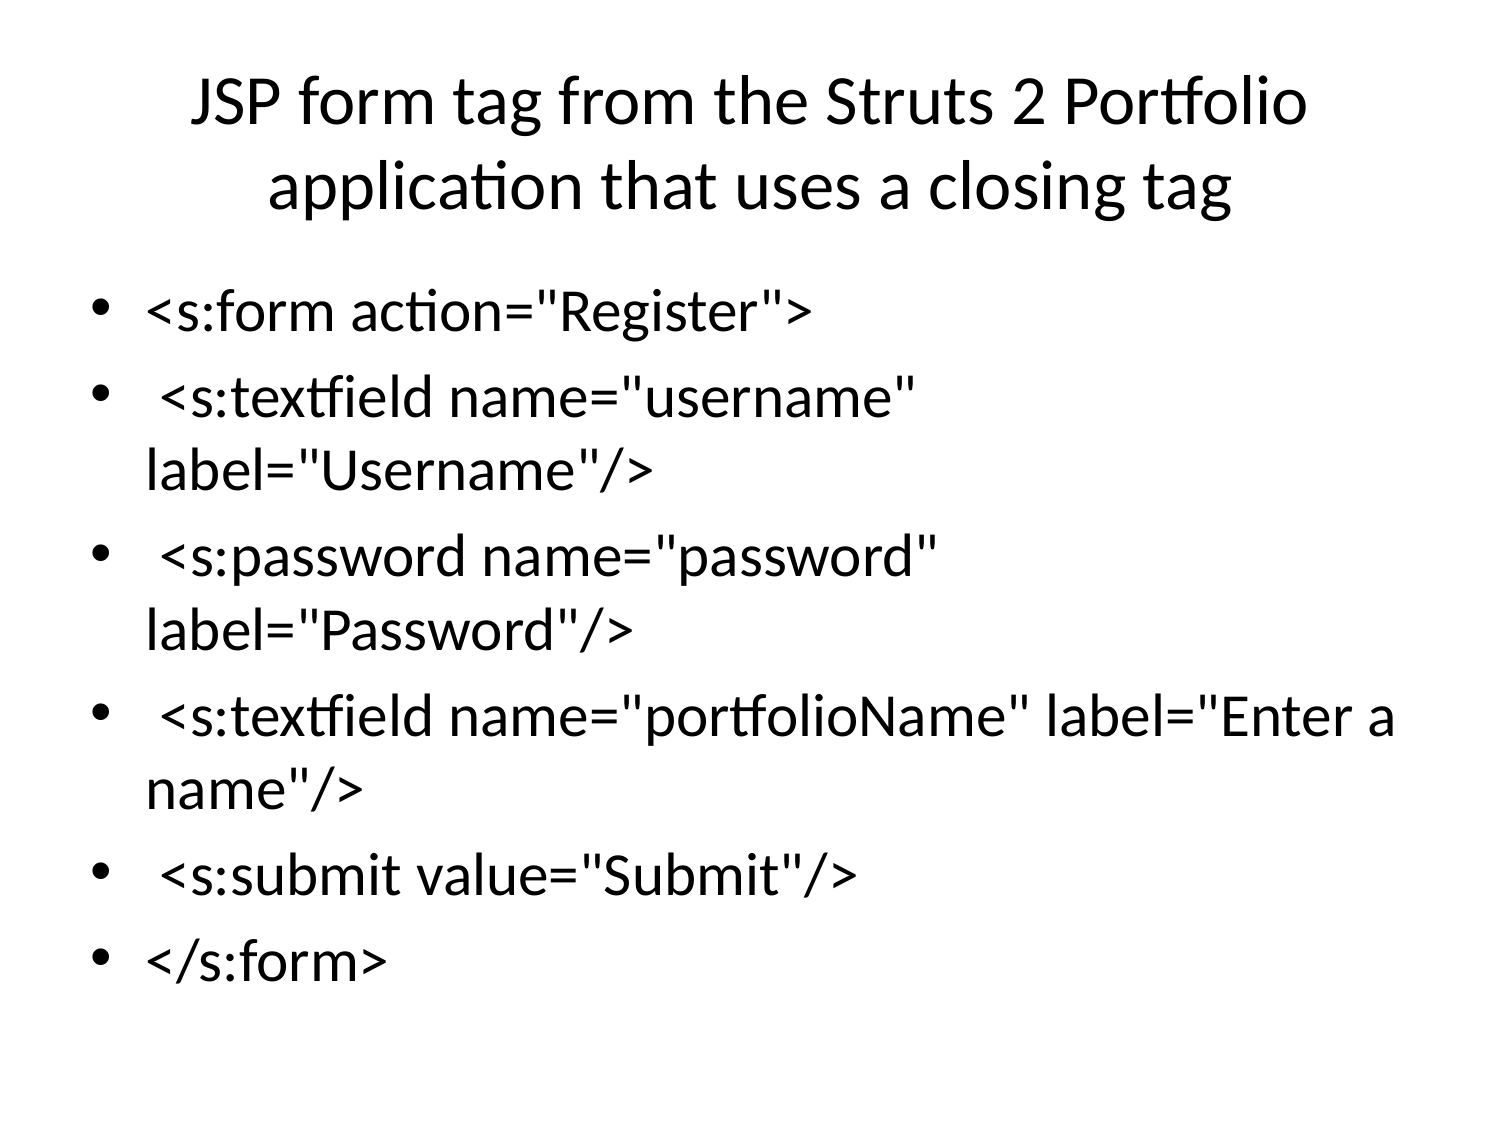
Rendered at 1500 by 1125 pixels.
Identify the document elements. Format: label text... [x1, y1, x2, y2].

list <s:form action="Register"> <s:textfield name="username" label="Username"/> <s:password name="password" label="Password"/> <s:textfield name="portfolioName" label="Enter a name"/> <s:submit value="Submit"/> </s:form> [75, 262, 1425, 1005]
title JSP form tag from the Struts 2 Portfolio application that uses a closing tag [75, 45, 1425, 233]
